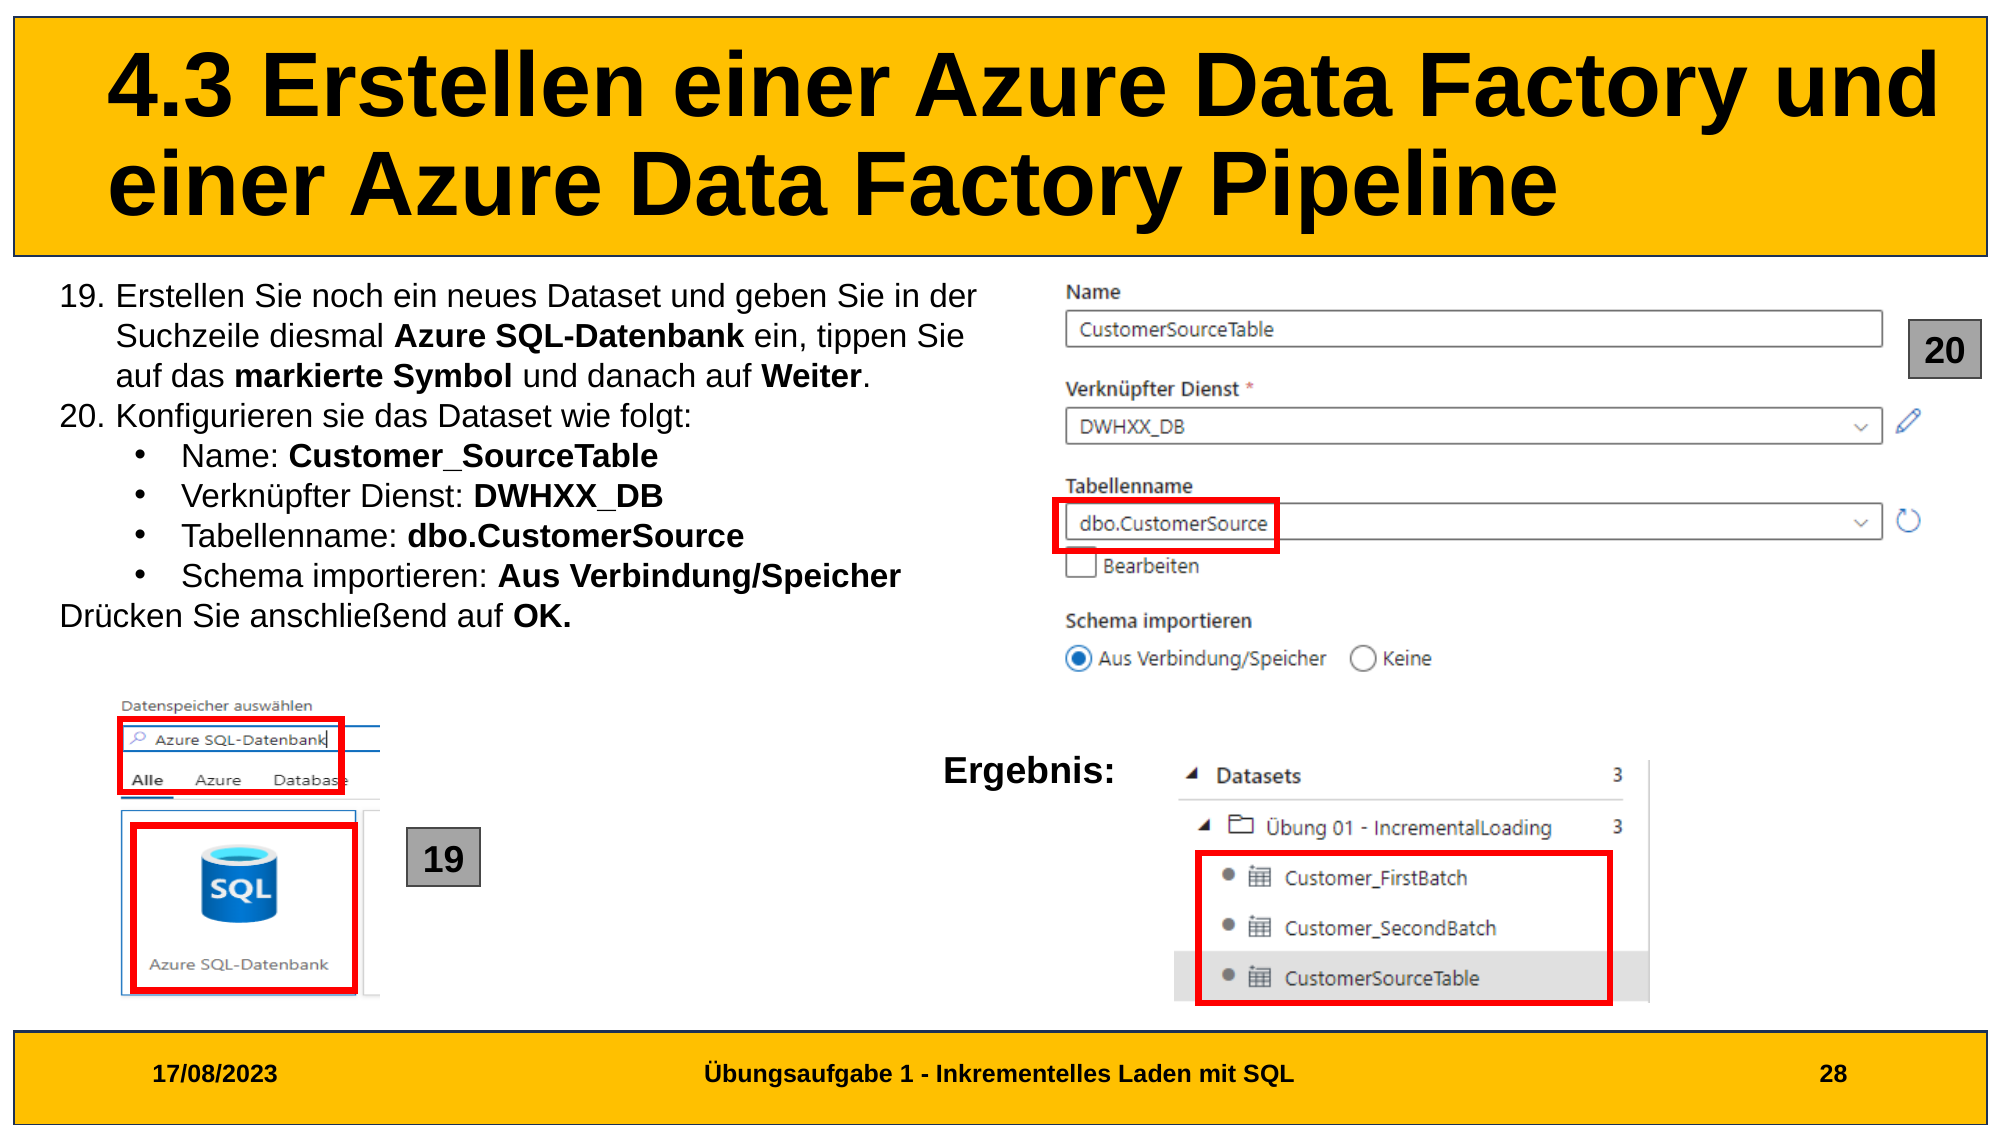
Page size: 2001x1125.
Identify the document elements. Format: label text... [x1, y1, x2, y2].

text_box Ergebnis: [928, 738, 1167, 799]
title 4.3 Erstellen einer Azure Data Factory und einer Azure Data Factory Pipeline [92, 27, 1973, 246]
slide_number 28 [1412, 1042, 1863, 1103]
picture [1047, 271, 1974, 708]
picture [1174, 760, 1650, 1004]
text_box [13, 16, 1988, 257]
text_box 20 [1974, 319, 1982, 379]
text_box Erstellen Sie noch ein neues Dataset und geben Sie in der Suchzeile diesmal Azure SQL-Datenbank ein, tippen Sie auf das markierte Symbol und danach auf Weiter. Konfigurieren sie das Dataset wie folgt: Name: Customer_SourceTable Verknüpfter Dienst: DWHXX_DB Tabellenname: dbo.CustomerSource Schema importieren: Aus Verbindung/Speicher Drücken Sie anschließend auf OK. [44, 266, 1021, 686]
text_box [13, 1030, 1988, 1125]
text_box 19 [406, 827, 481, 887]
footer Übungsaufgabe 1 - Inkrementelles Laden mit SQL [662, 1042, 1338, 1103]
picture [108, 691, 380, 1010]
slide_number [137, 1042, 588, 1103]
